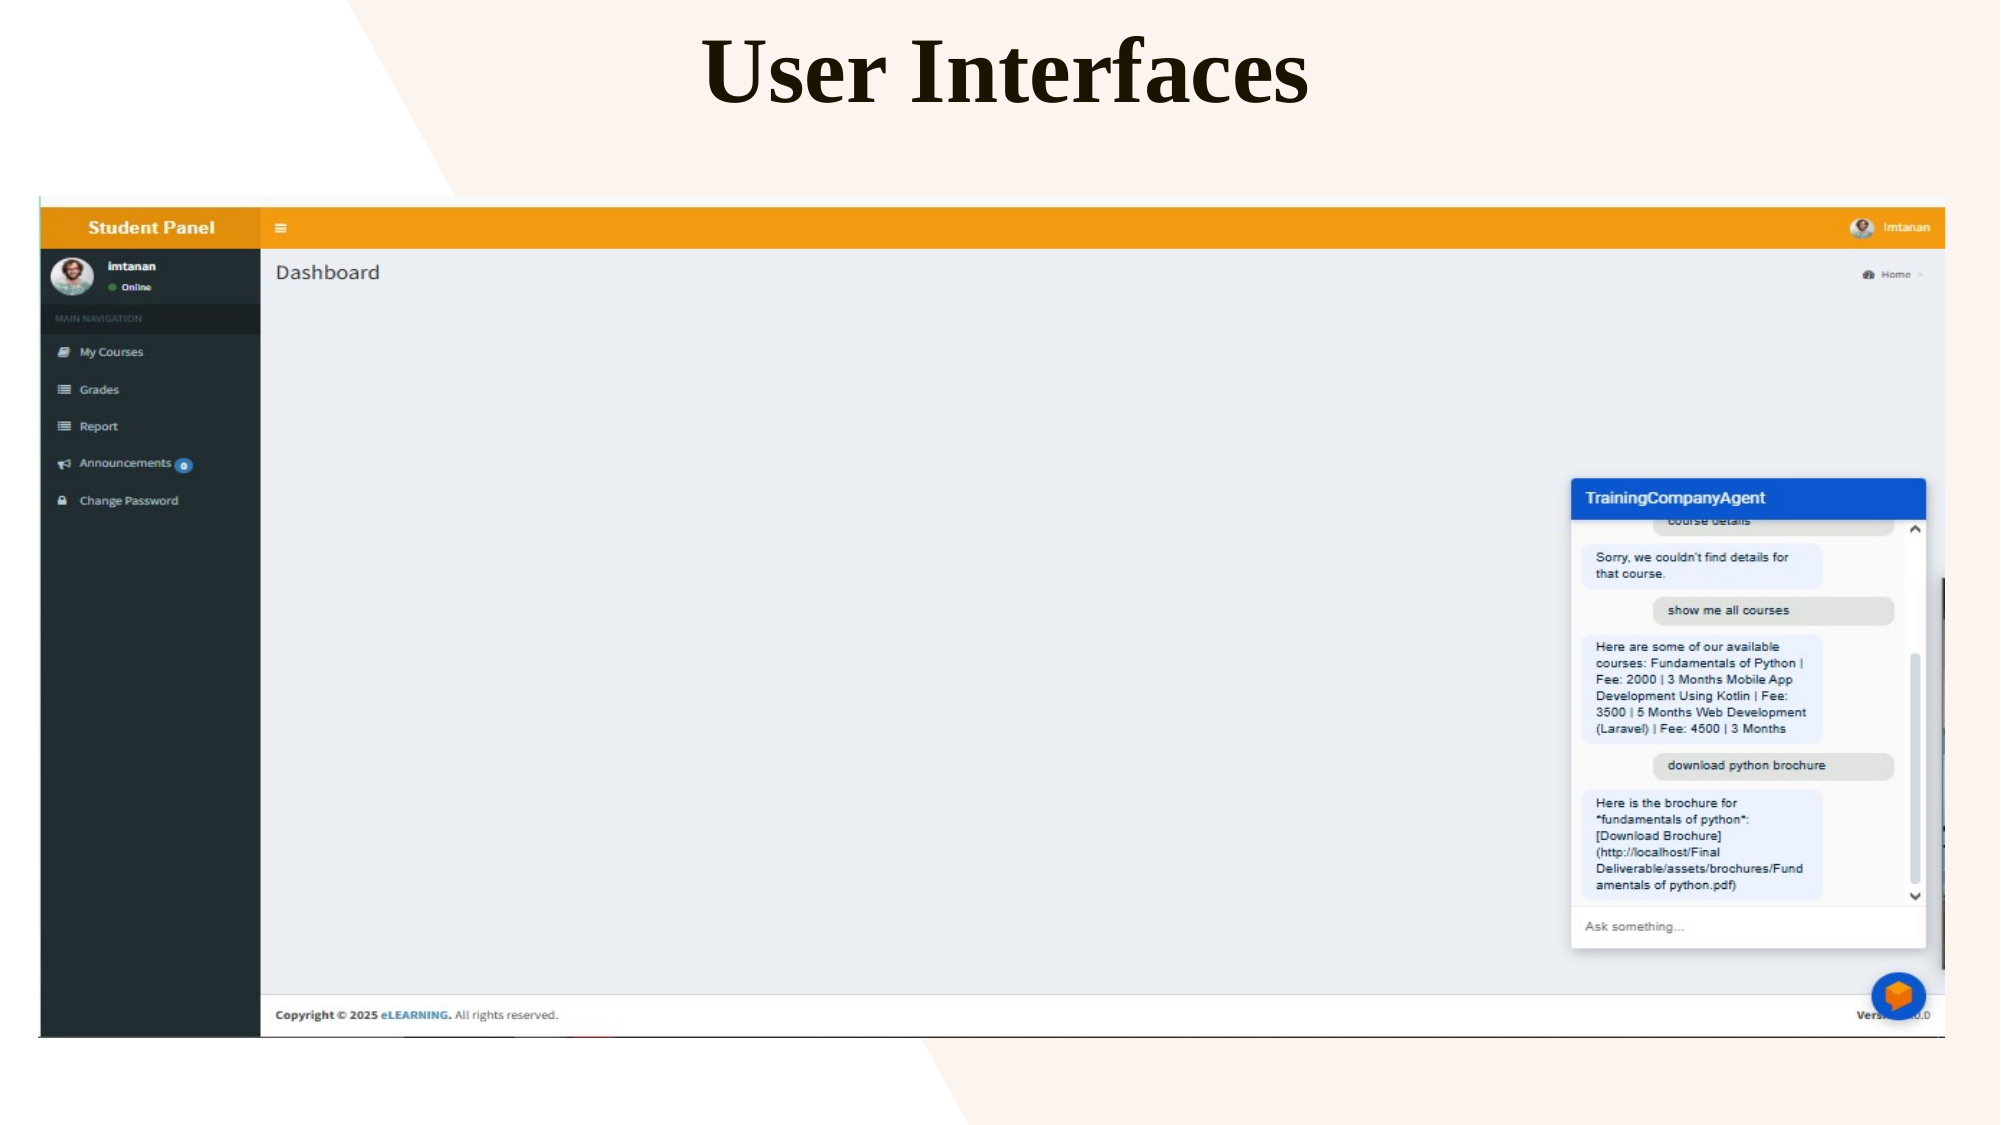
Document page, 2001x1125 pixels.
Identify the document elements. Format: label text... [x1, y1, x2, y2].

text_box User Interfaces [136, 1, 1876, 195]
picture [38, 196, 1945, 1038]
